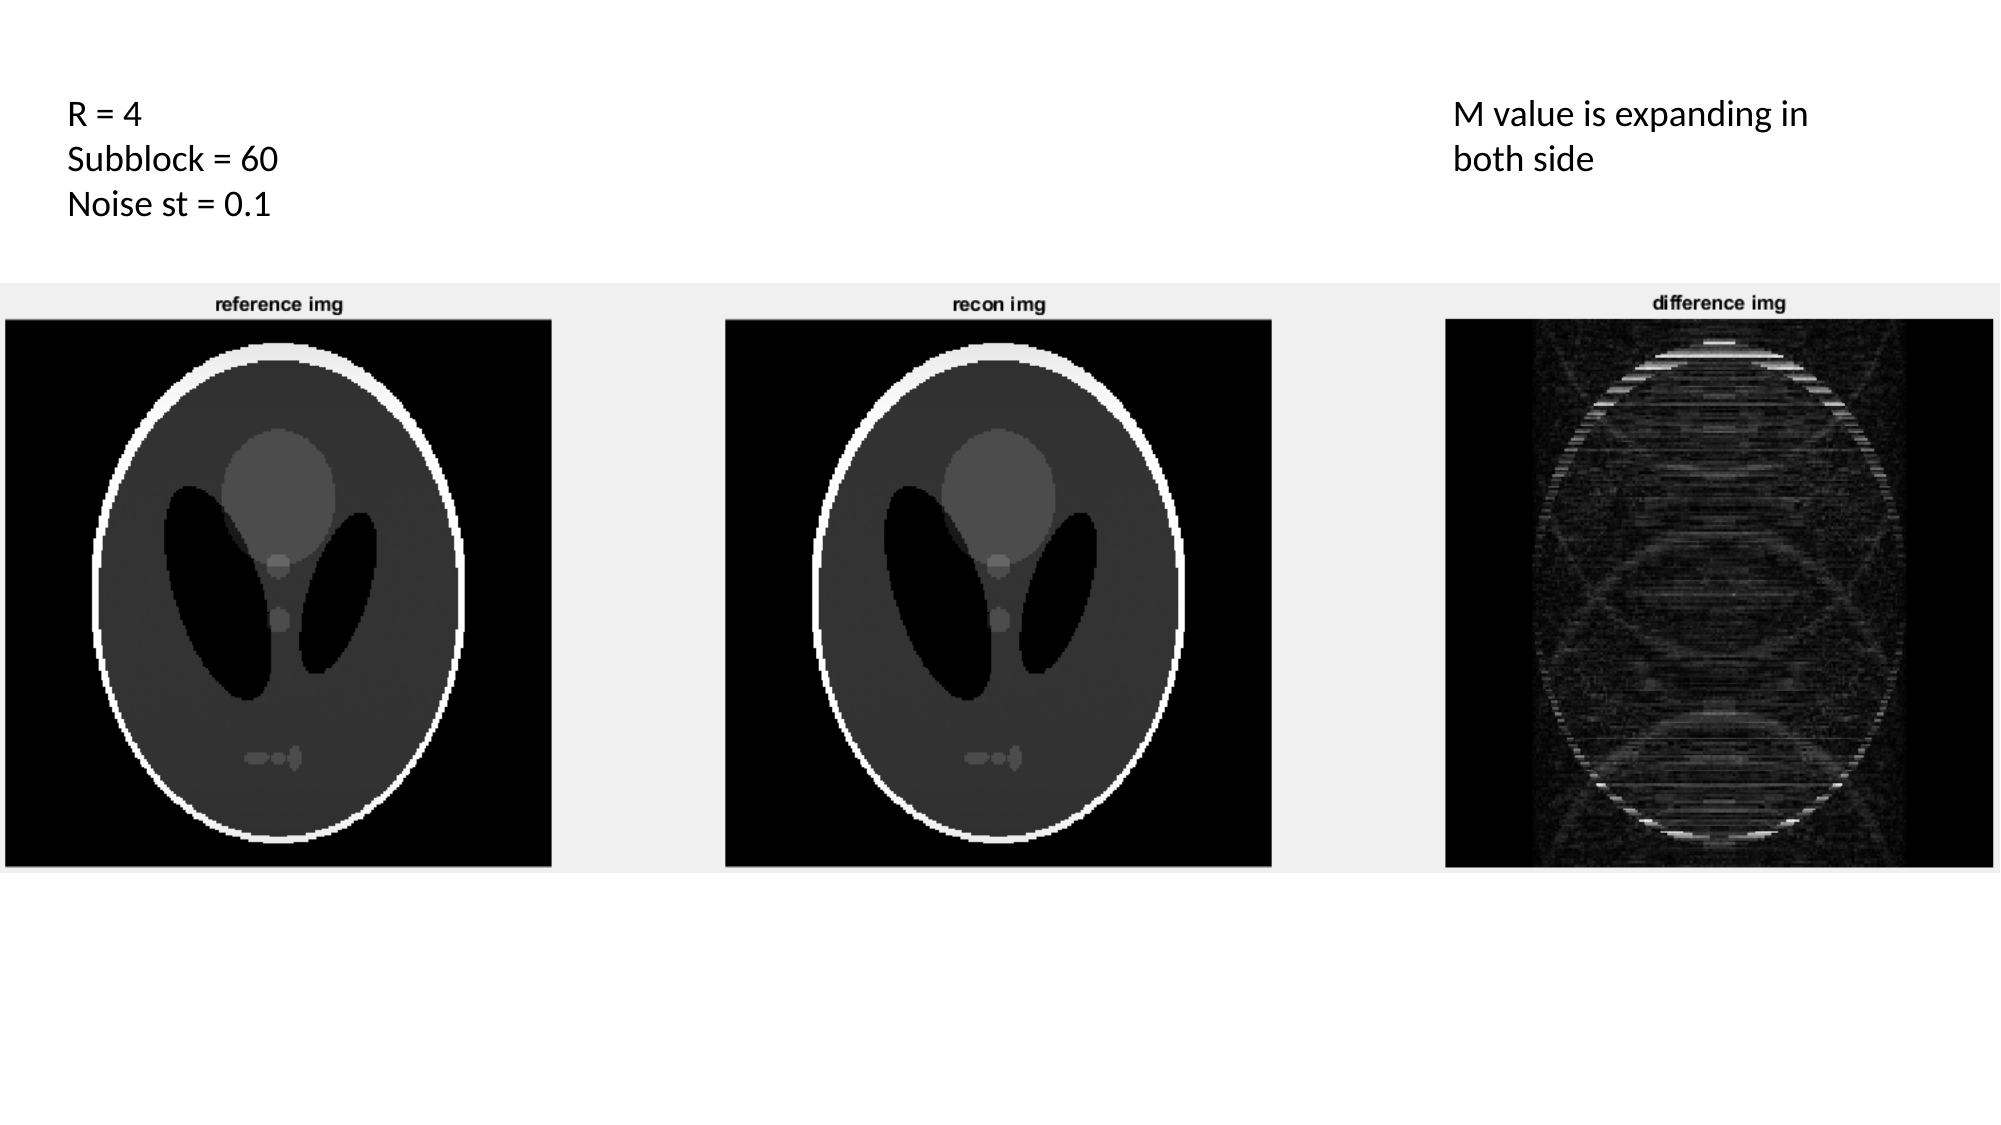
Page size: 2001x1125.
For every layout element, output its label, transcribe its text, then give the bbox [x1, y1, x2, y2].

text_box M value is expanding in both side [1438, 81, 2000, 187]
text_box R = 4 Subblock = 60 Noise st = 0.1 [52, 81, 579, 232]
picture [0, 283, 2000, 873]
